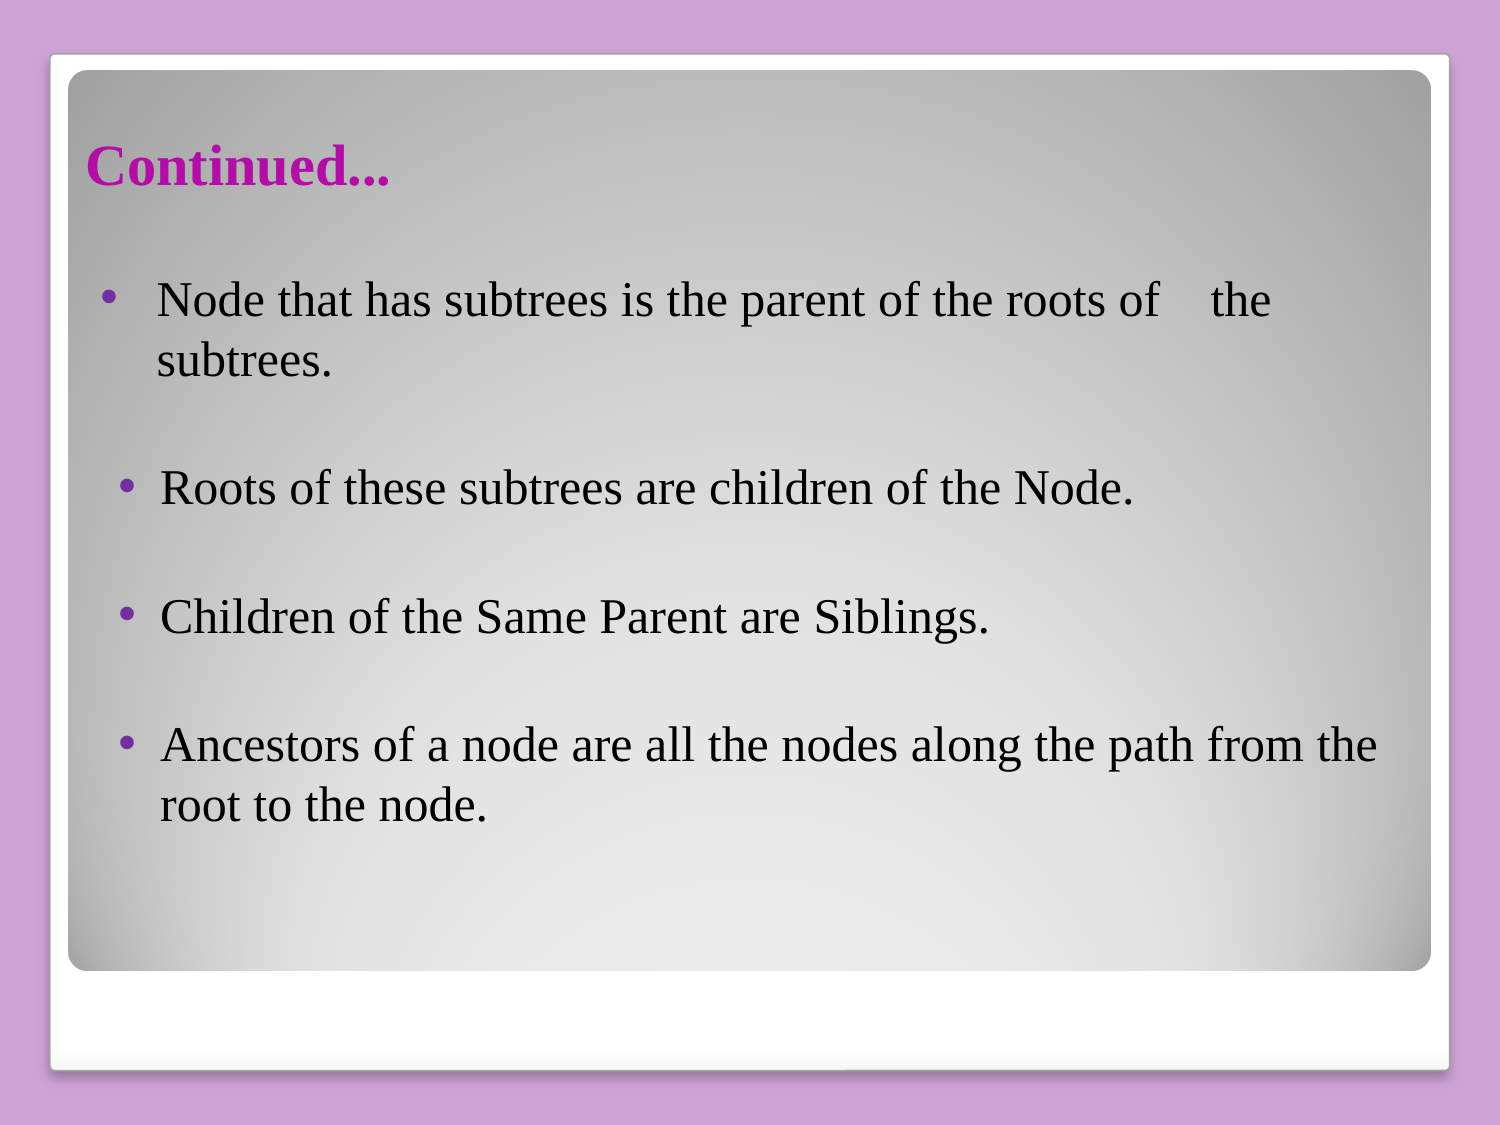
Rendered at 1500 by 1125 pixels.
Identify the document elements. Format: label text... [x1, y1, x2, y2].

list Node that has subtrees is the parent of the roots of the subtrees. Roots of these subtrees are children of the Node. Children of the Same Parent are Siblings. Ancestors of a node are all the nodes along the path from the root to the node. [70, 305, 1421, 928]
picture [67, 69, 1432, 972]
text_box Continued... [70, 117, 1421, 305]
